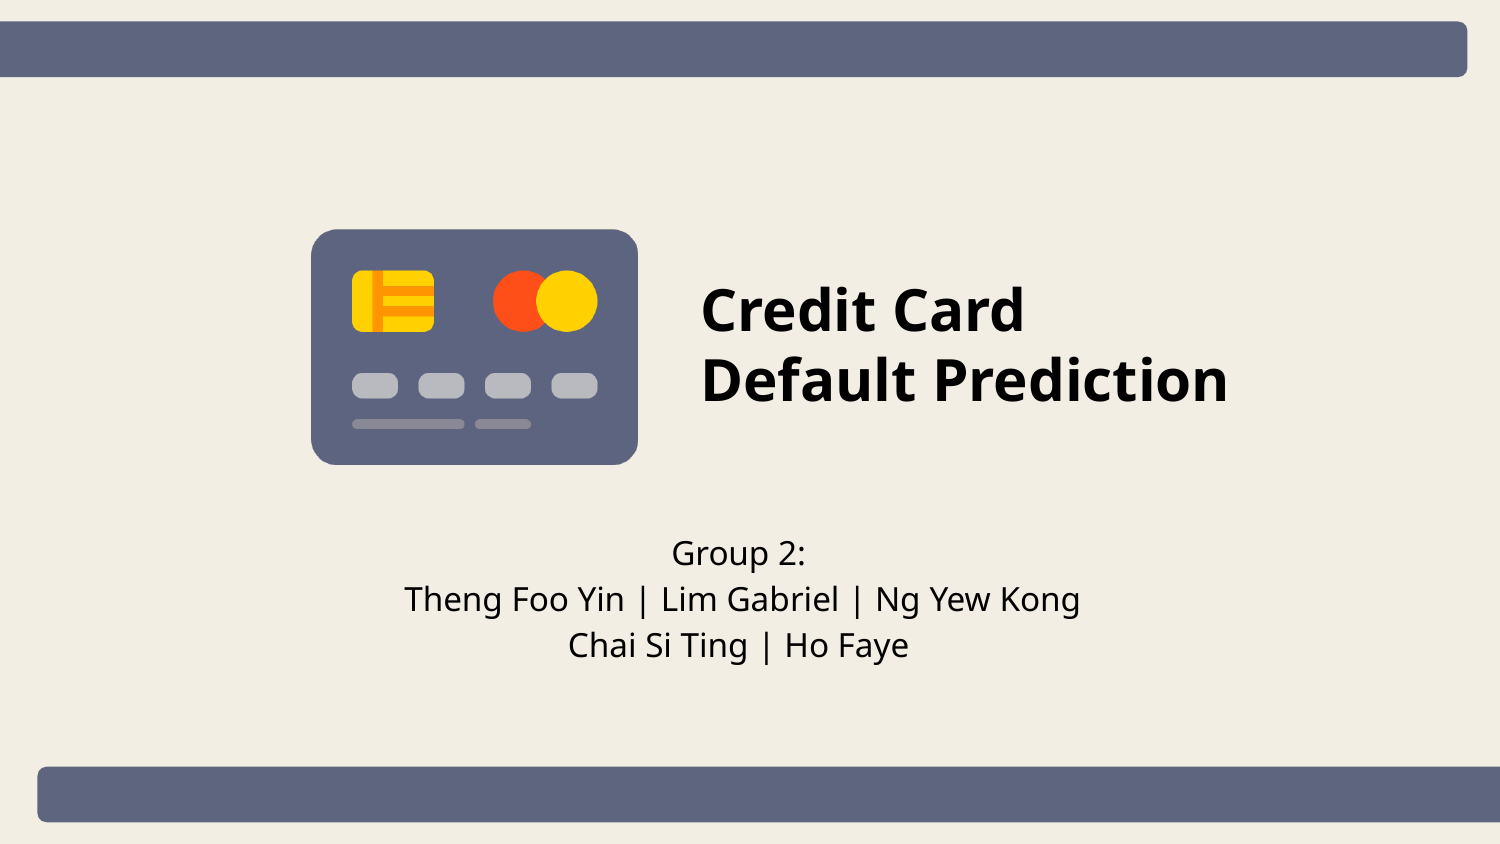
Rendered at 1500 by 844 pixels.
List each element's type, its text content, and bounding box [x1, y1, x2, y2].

text_box Group 2: Theng Foo Yin | Lim Gabriel | Ng Yew Kong Chai Si Ting | Ho Faye [155, 497, 1332, 726]
text_box Credit Card Default Prediction [685, 258, 1353, 429]
text_box [0, 21, 1468, 78]
picture [311, 183, 638, 511]
text_box [37, 766, 1500, 823]
